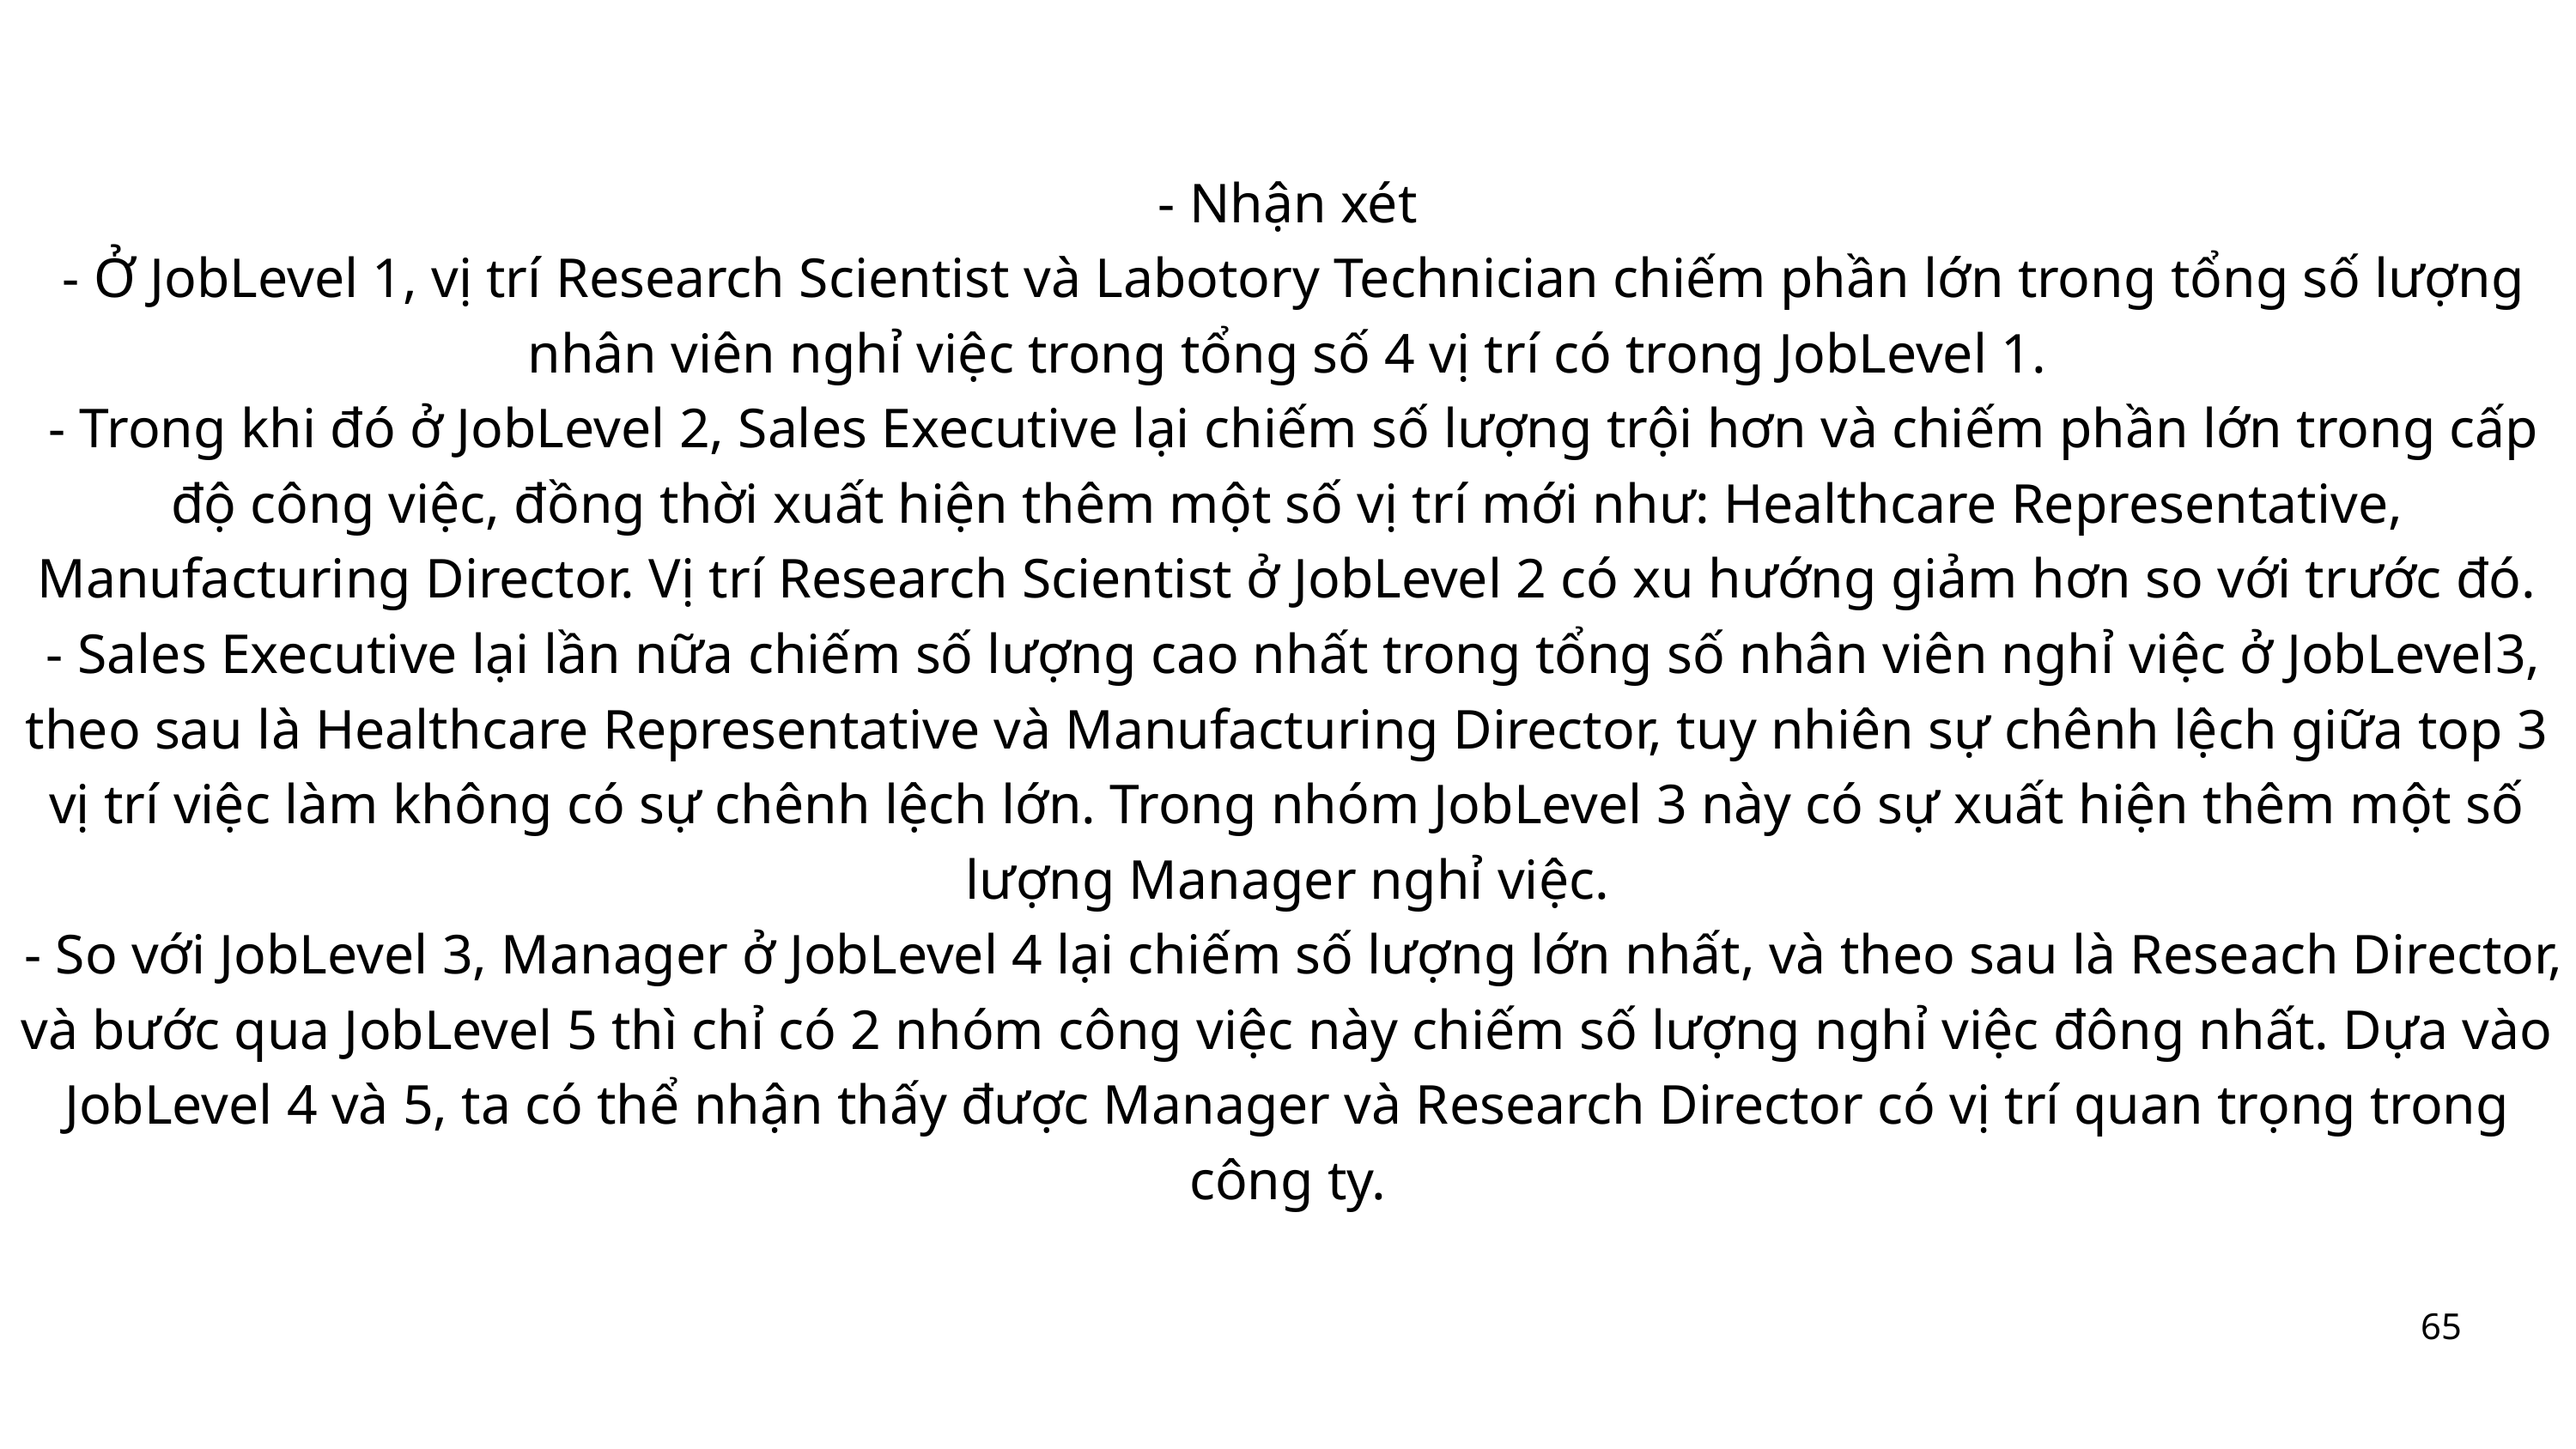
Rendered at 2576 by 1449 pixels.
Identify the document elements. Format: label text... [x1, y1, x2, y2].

text_box 65 [2421, 1296, 2463, 1348]
text_box - Nhận xét - Ở JobLevel 1, vị trí Research Scientist và Labotory Technician chiếm phần lớn trong tổng số lượng nhân viên nghỉ việc trong tổng số 4 vị trí có trong JobLevel 1. - Trong khi đó ở JobLevel 2, Sales Executive lại chiếm số lượng trội hơn và chiếm phần lớn trong cấp độ công việc, đồng thời xuất hiện thêm một số vị trí mới như: Healthcare Representative, Manufacturing Director. Vị trí Research Scientist ở JobLevel 2 có xu hướng giảm hơn so với trước đó. - Sales Executive lại lần nữa chiếm số lượng cao nhất trong tổng số nhân viên nghỉ việc ở JobLevel3, theo sau là Healthcare Representative và Manufacturing Director, tuy nhiên sự chênh lệch giữa top 3 vị trí việc làm không có sự chênh lệch lớn. Trong nhóm JobLevel 3 này có sự xuất hiện thêm một số lượng Manager nghỉ việc. - So với JobLevel 3, Manager ở JobLevel 4 lại chiếm số lượng lớn nhất, và theo sau là Reseach Director, và bước qua JobLevel 5 thì chỉ có 2 nhóm công việc này chiếm số lượng nghỉ việc đông nhất. Dựa vào JobLevel 4 và 5, ta có thể nhận thấy được Manager và Research Director có vị trí quan trọng trong công ty. [0, 158, 2576, 1286]
